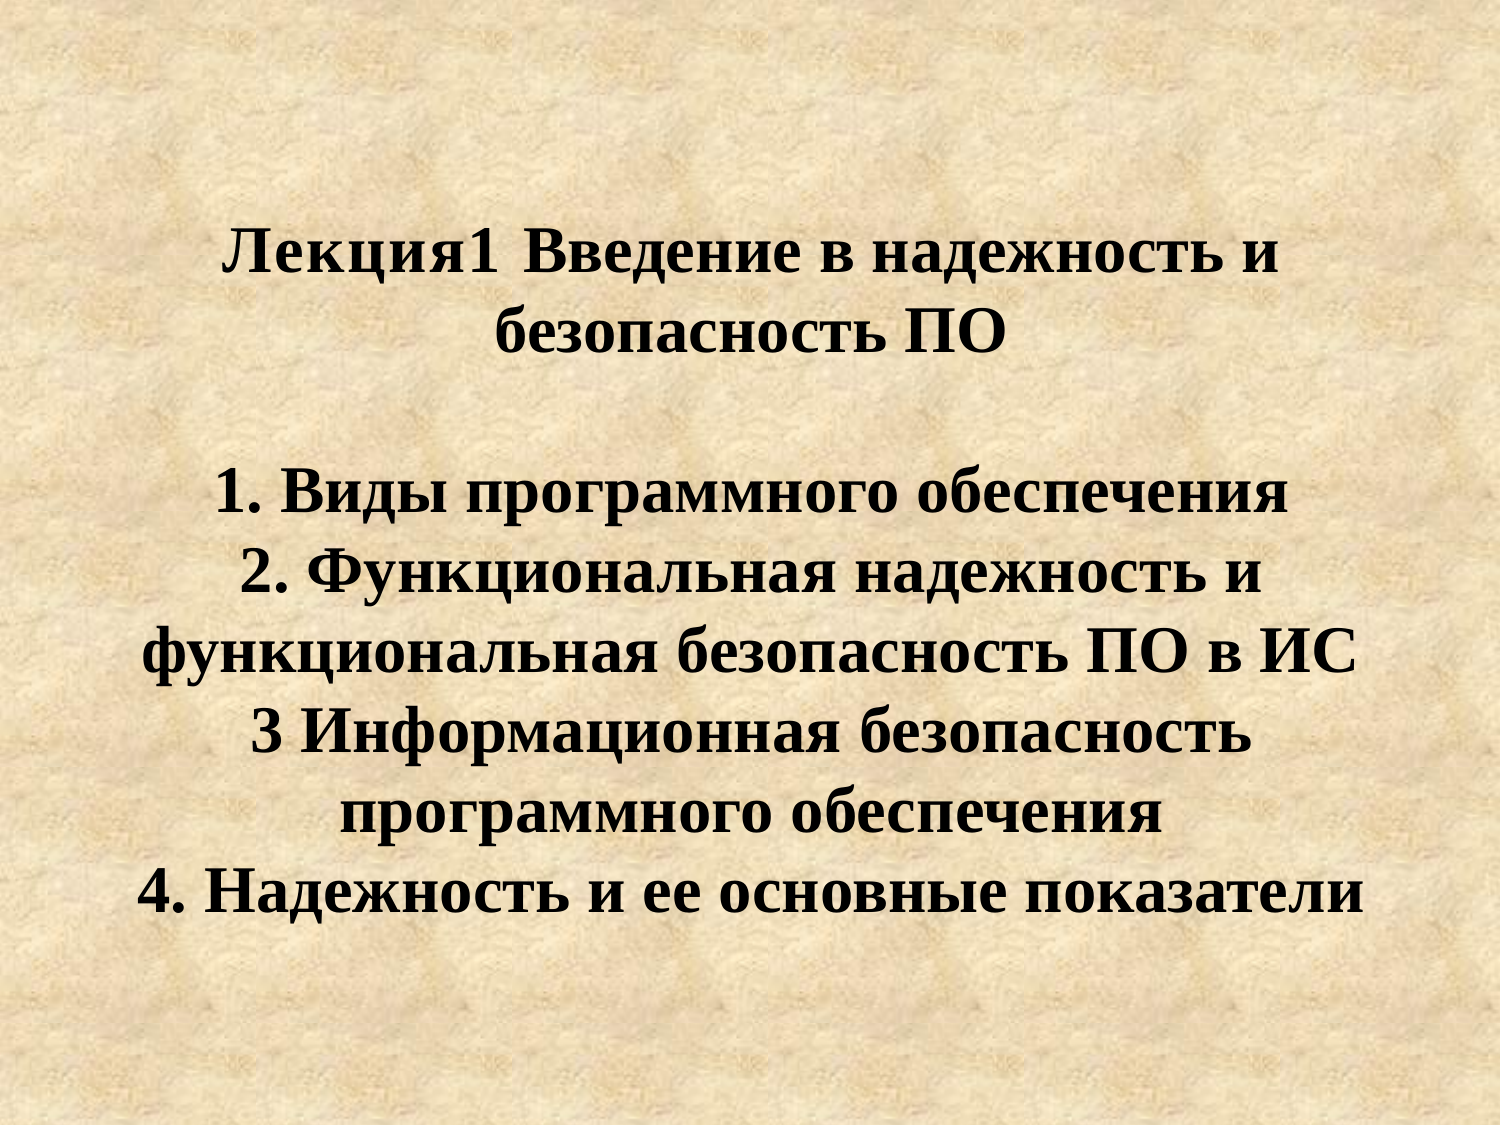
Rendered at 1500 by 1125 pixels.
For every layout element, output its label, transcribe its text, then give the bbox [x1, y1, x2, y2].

picture [0, 0, 1500, 1125]
title Лекция1 Введение в надежность и безопасность ПО 1. Виды программного обеспечения 2. Функциональная надежность и функциональная безопасность ПО в ИС 3 Информационная безопасность программного обеспечения 4. Надежность и ее основные показатели [76, 42, 1428, 1059]
